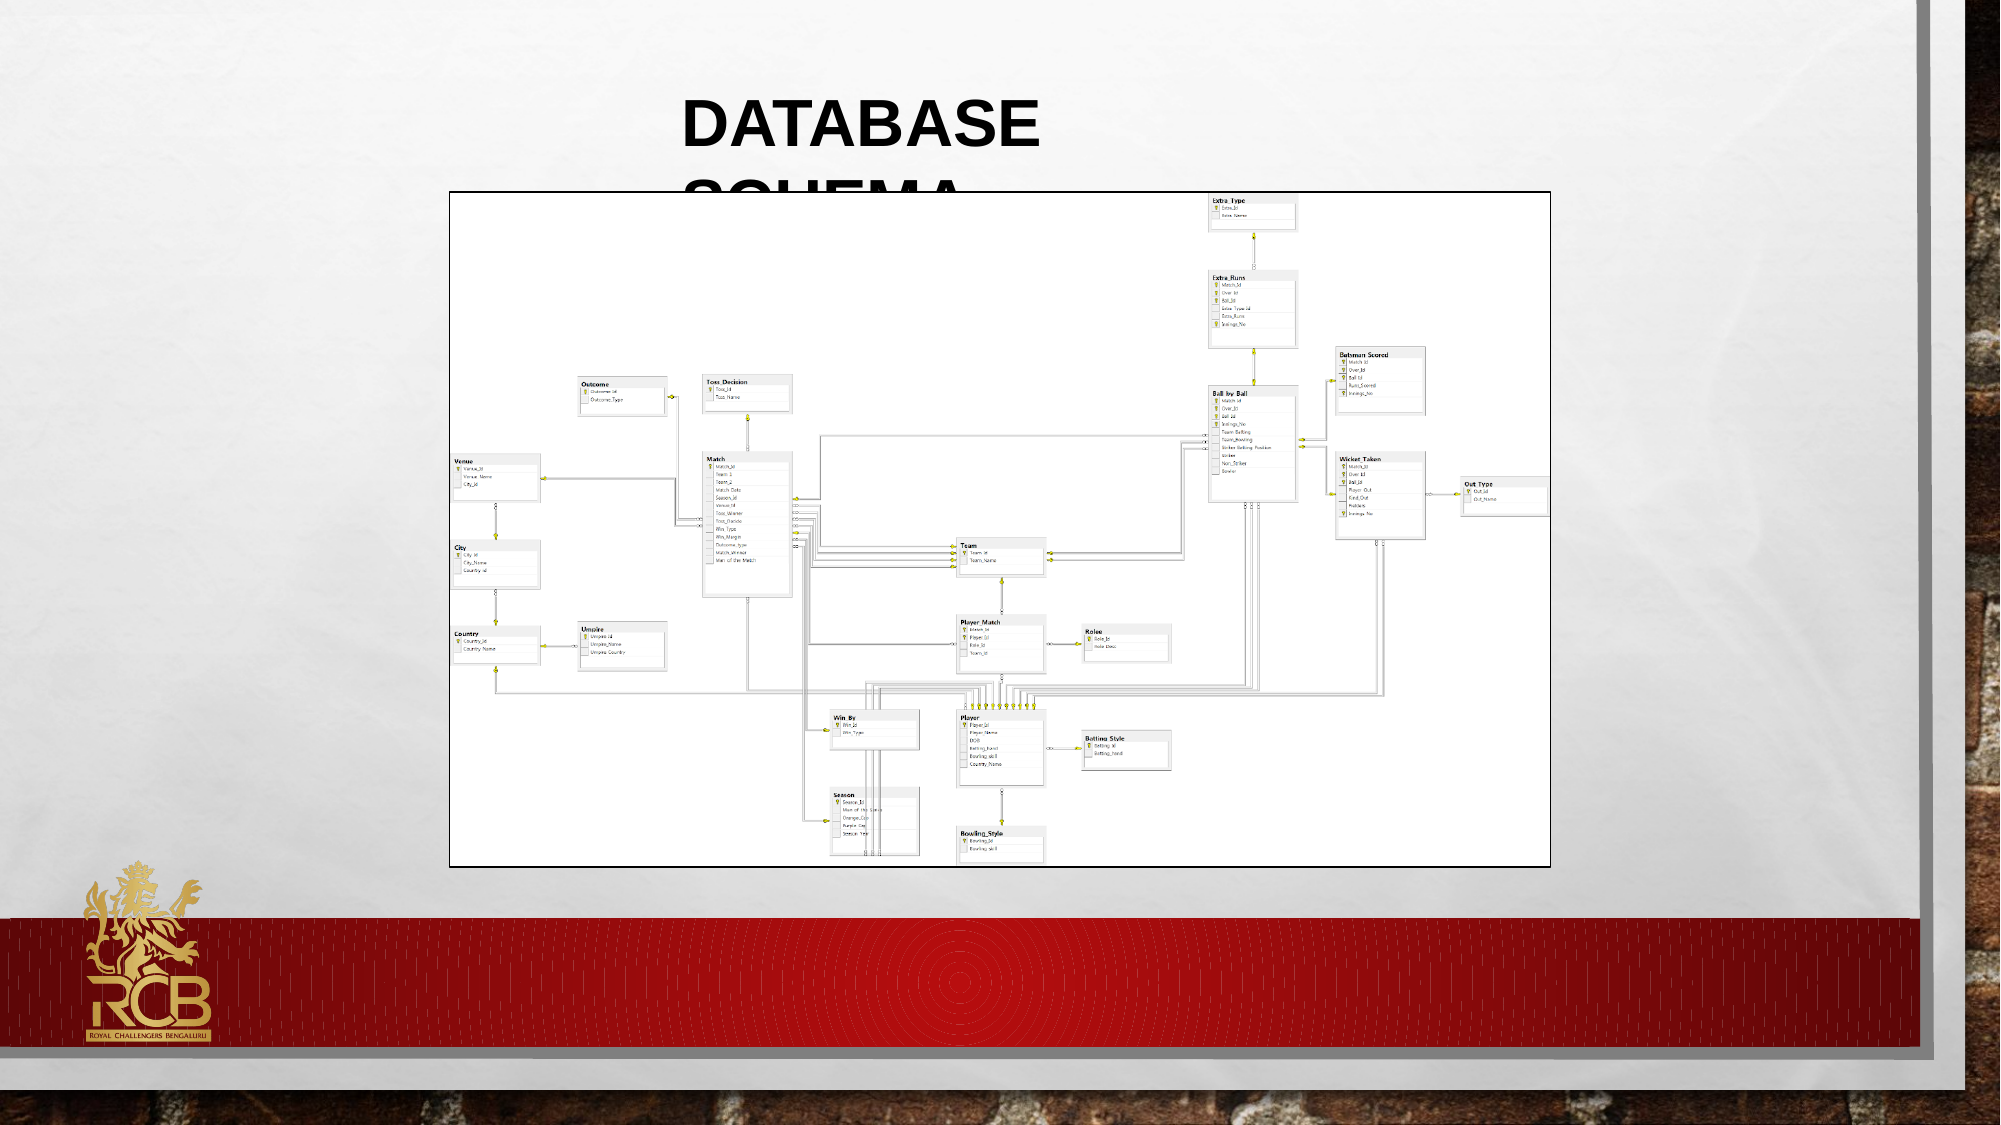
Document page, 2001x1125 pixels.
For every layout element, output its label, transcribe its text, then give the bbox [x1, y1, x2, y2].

picture [0, 0, 2001, 1125]
picture [0, 0, 1919, 1047]
text_box DATABASE SCHEMA [666, 72, 1334, 191]
